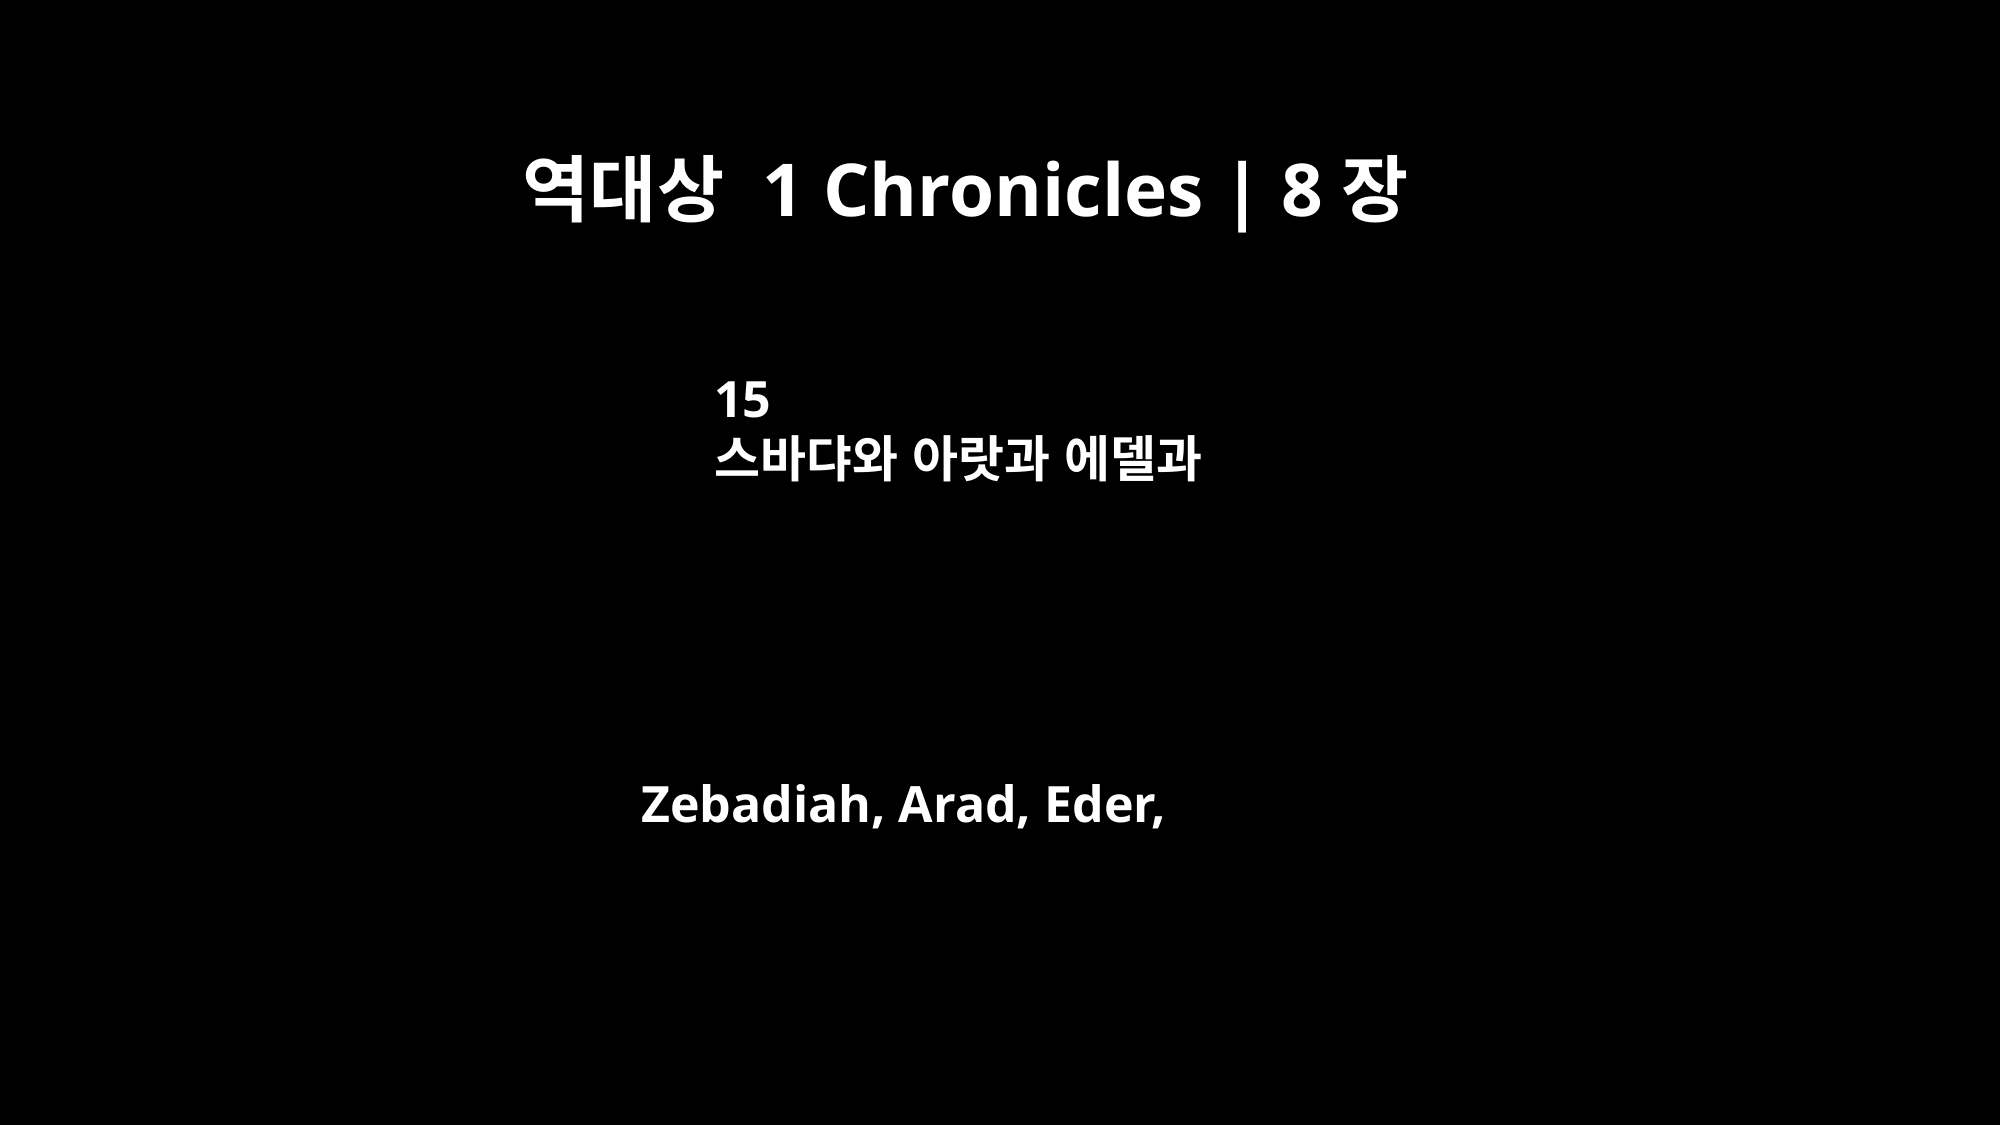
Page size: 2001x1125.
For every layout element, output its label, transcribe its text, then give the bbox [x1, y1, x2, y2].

text_box 역대상 1 Chronicles | 8장 [507, 136, 1424, 239]
text_box Zebadiah, Arad, Eder, [626, 764, 1181, 840]
text_box 15 스바댜와 아랏과 에델과 [699, 359, 1218, 495]
